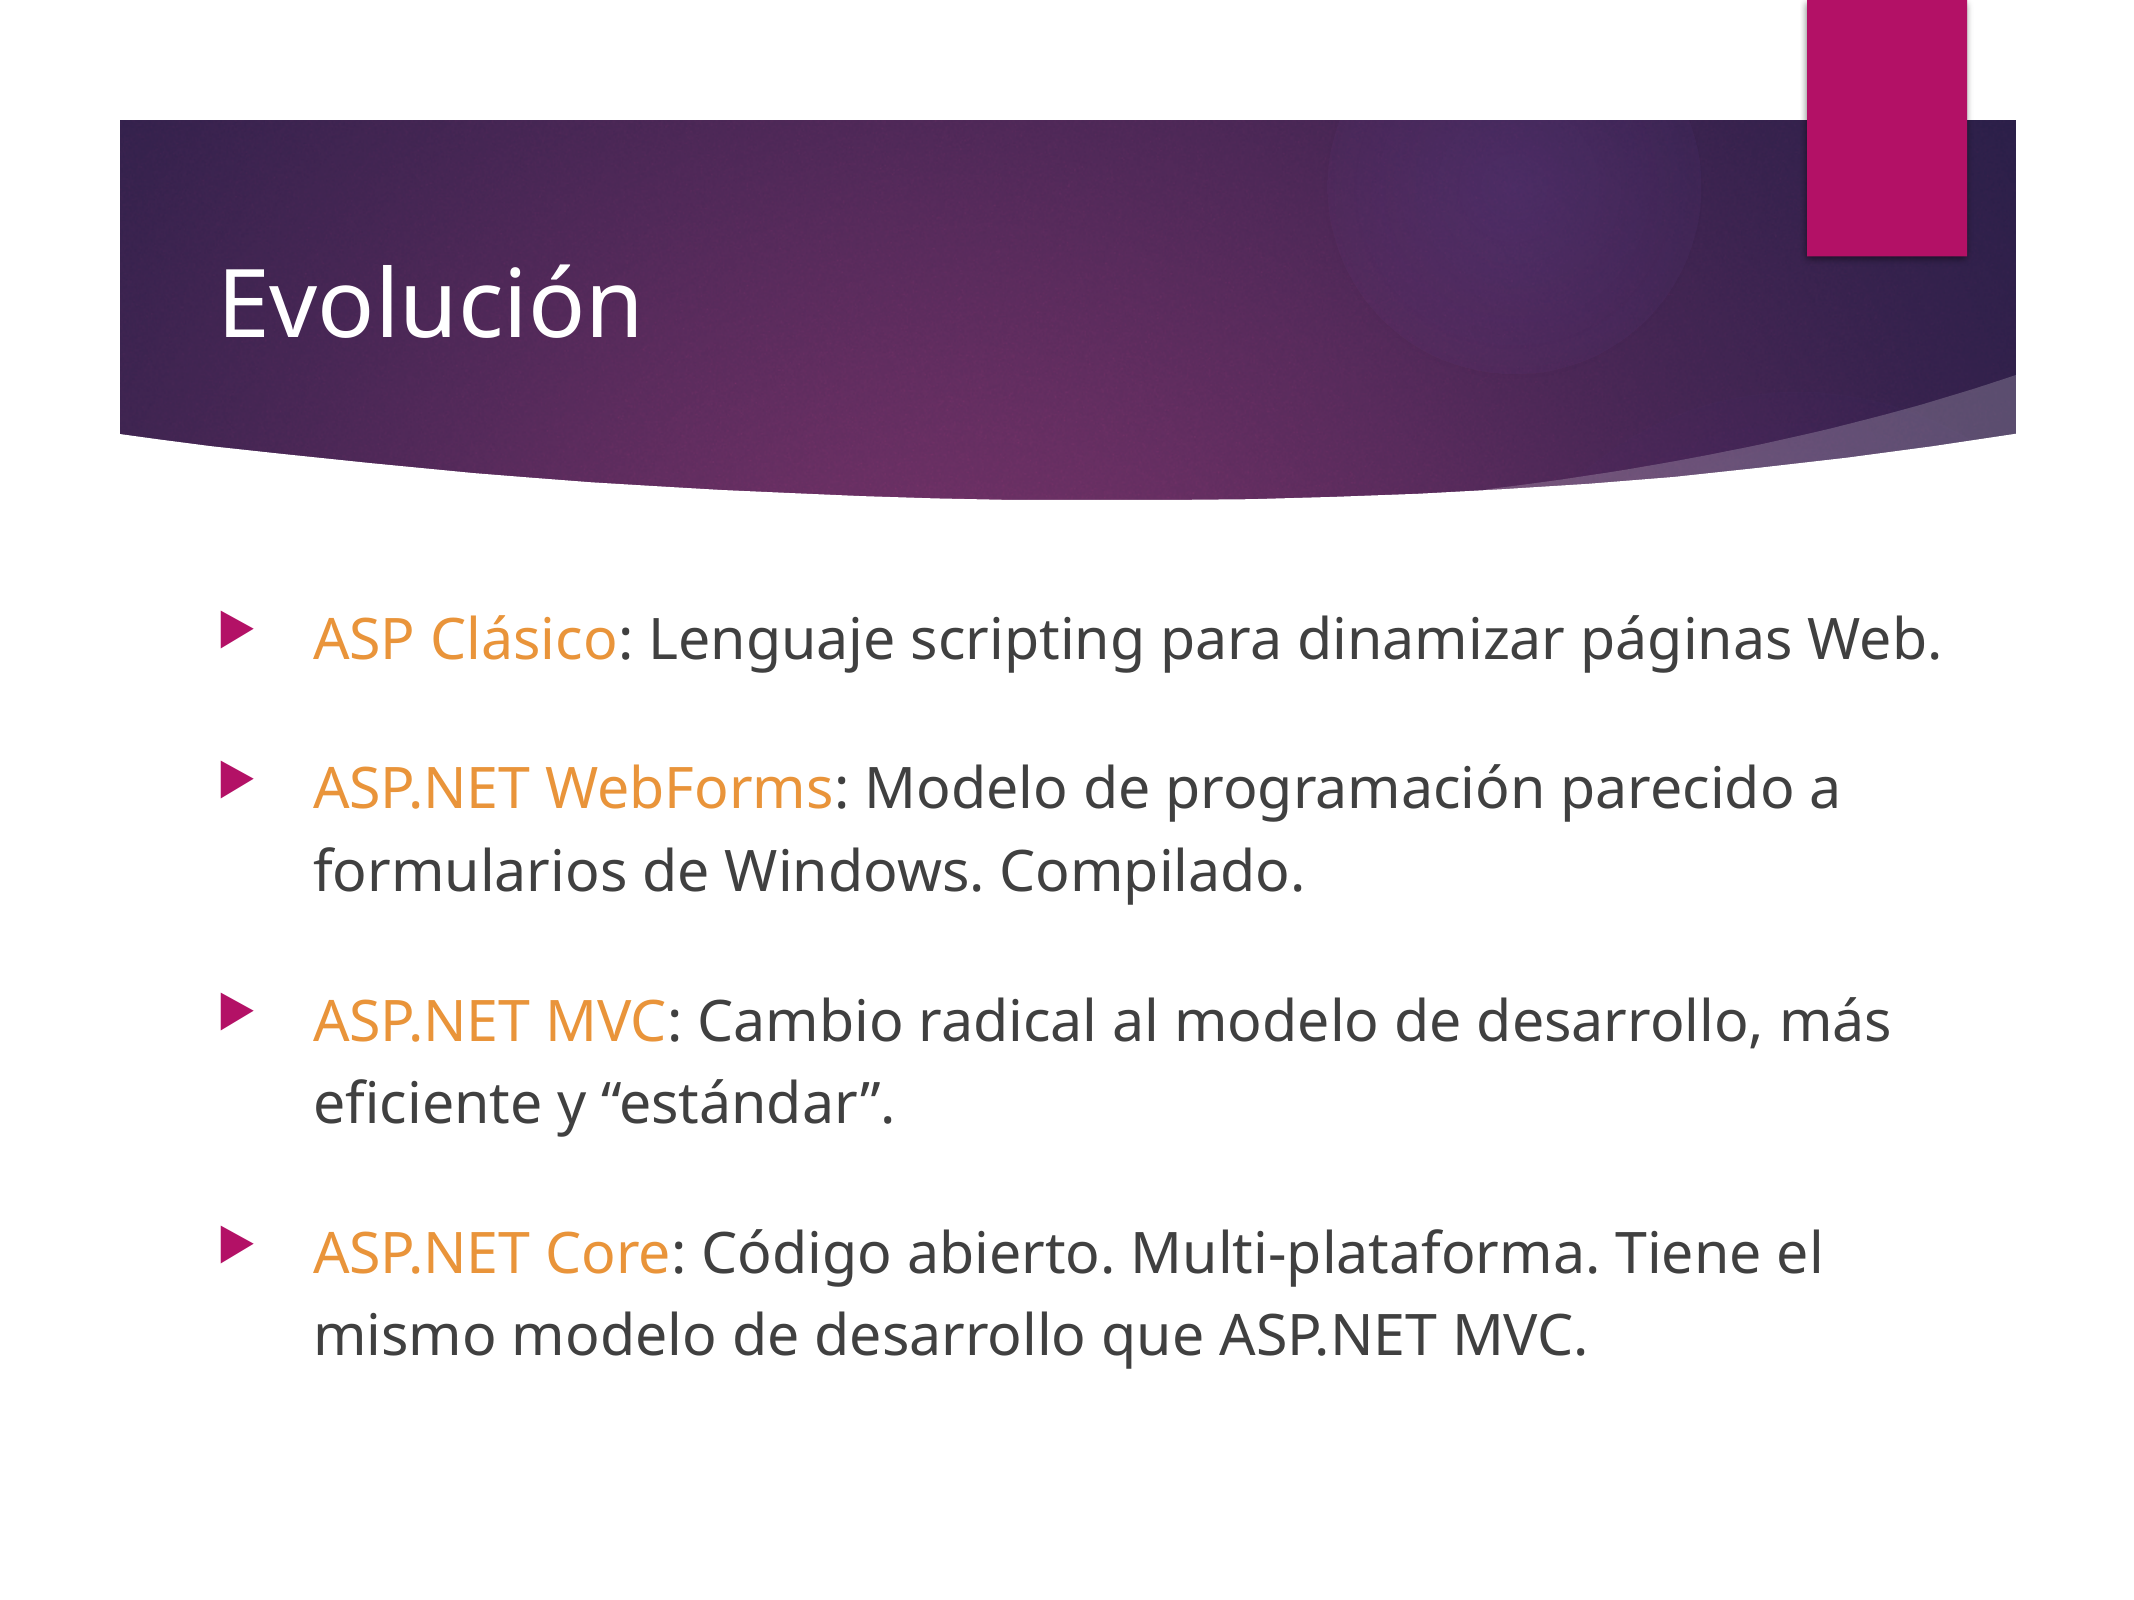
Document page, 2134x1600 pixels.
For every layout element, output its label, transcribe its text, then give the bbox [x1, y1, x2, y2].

title Evolución [202, 216, 1683, 382]
list ASP Clásico: Lenguaje scripting para dinamizar páginas Web. ASP.NET WebForms: Modelo de programación parecido a formularios de Windows. Compilado. ASP.NET MVC: Cambio radical al modelo de desarrollo, más eficiente y “estándar”. ASP.NET Core: Código abierto. Multi-plataforma. Tiene el mismo modelo de desarrollo que ASP.NET MVC. [201, 580, 1976, 1405]
